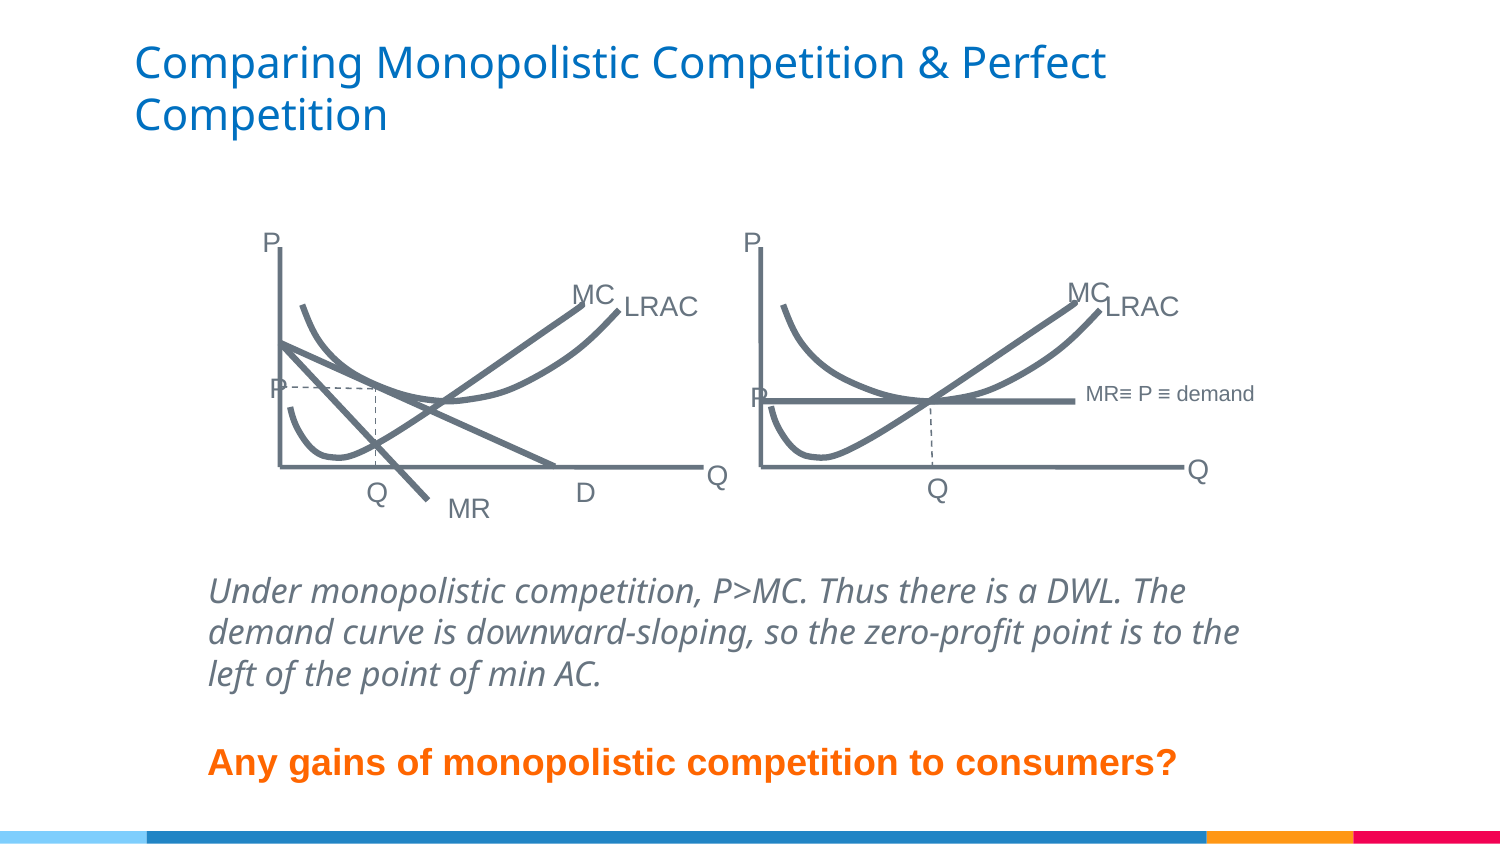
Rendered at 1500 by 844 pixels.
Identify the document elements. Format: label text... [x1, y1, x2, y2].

text_box P [254, 363, 304, 412]
text_box Q [351, 467, 404, 516]
text_box [445, 318, 609, 403]
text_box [280, 386, 376, 390]
text_box MR [432, 483, 506, 532]
text_box Q [1172, 444, 1225, 493]
text_box D [560, 468, 611, 516]
text_box P [735, 372, 785, 421]
text_box [786, 310, 1058, 401]
text_box [353, 313, 566, 443]
text_box MC [1052, 266, 1126, 316]
text_box [935, 316, 1090, 401]
text_box [770, 402, 925, 459]
text_box P [247, 216, 291, 265]
text_box Under monopolistic competition, P>MC. Thus there is a DWL. The demand curve is downward-sloping, so the zero-profit point is to the left of the point of min AC. [193, 561, 1277, 749]
text_box MC [556, 268, 631, 318]
text_box Any gains of monopolistic competition to consumers? [192, 730, 1218, 787]
text_box LRAC [1090, 281, 1195, 330]
text_box [782, 304, 1052, 381]
text_box MR≡ P ≡ demand [1070, 371, 1270, 413]
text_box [929, 398, 933, 469]
text_box Q [912, 463, 964, 512]
text_box Q [691, 450, 744, 499]
title Comparing Monopolistic Competition & Perfect Competition [119, 13, 1383, 155]
text_box [301, 304, 556, 381]
text_box [289, 397, 371, 459]
text_box LRAC [609, 281, 714, 330]
text_box P [728, 216, 771, 265]
